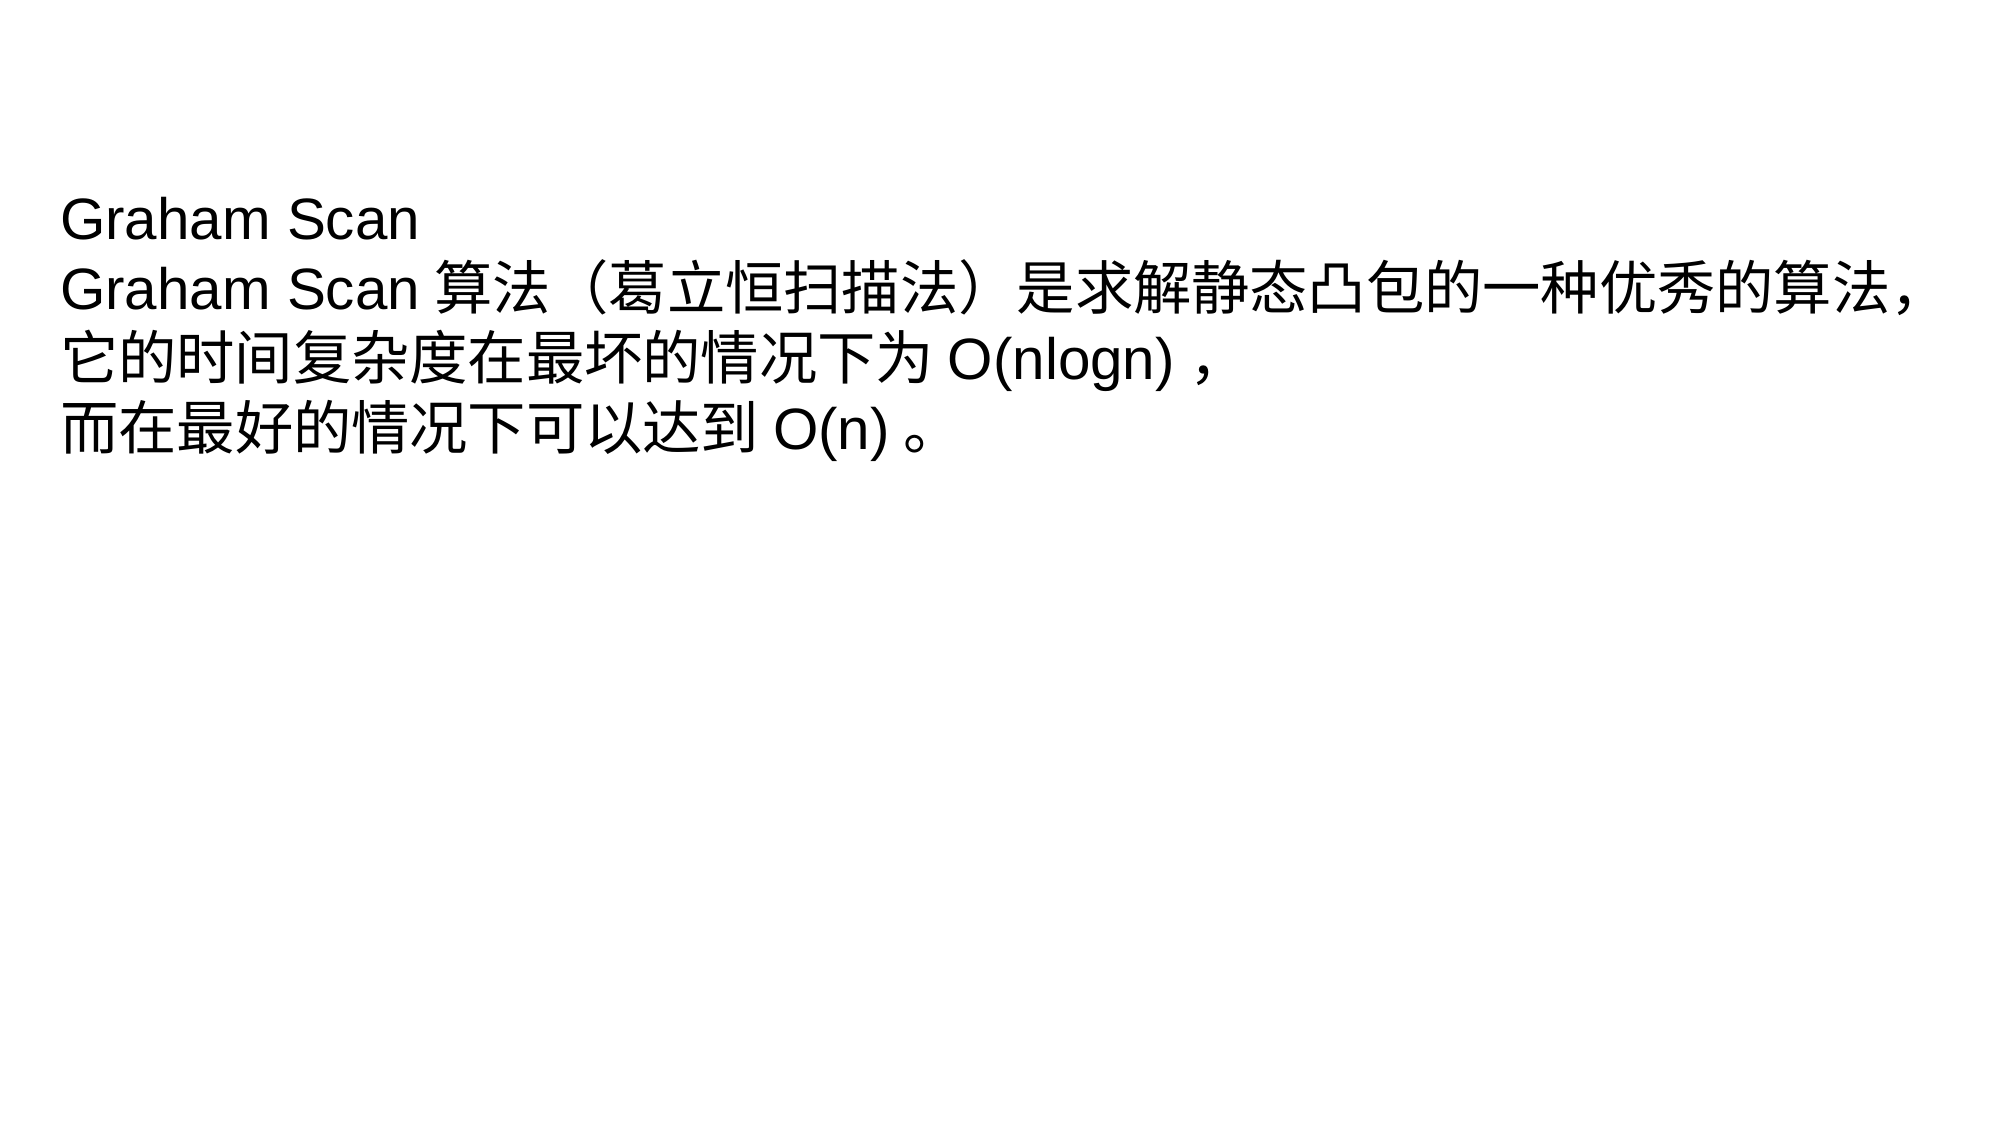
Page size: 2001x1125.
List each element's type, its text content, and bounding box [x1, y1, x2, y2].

text_box Graham Scan Graham Scan算法（葛立恒扫描法）是求解静态凸包的一种优秀的算法， 它的时间复杂度在最坏的情况下为O(nlogn)， 而在最好的情况下可以达到O(n)。 [45, 173, 1924, 469]
